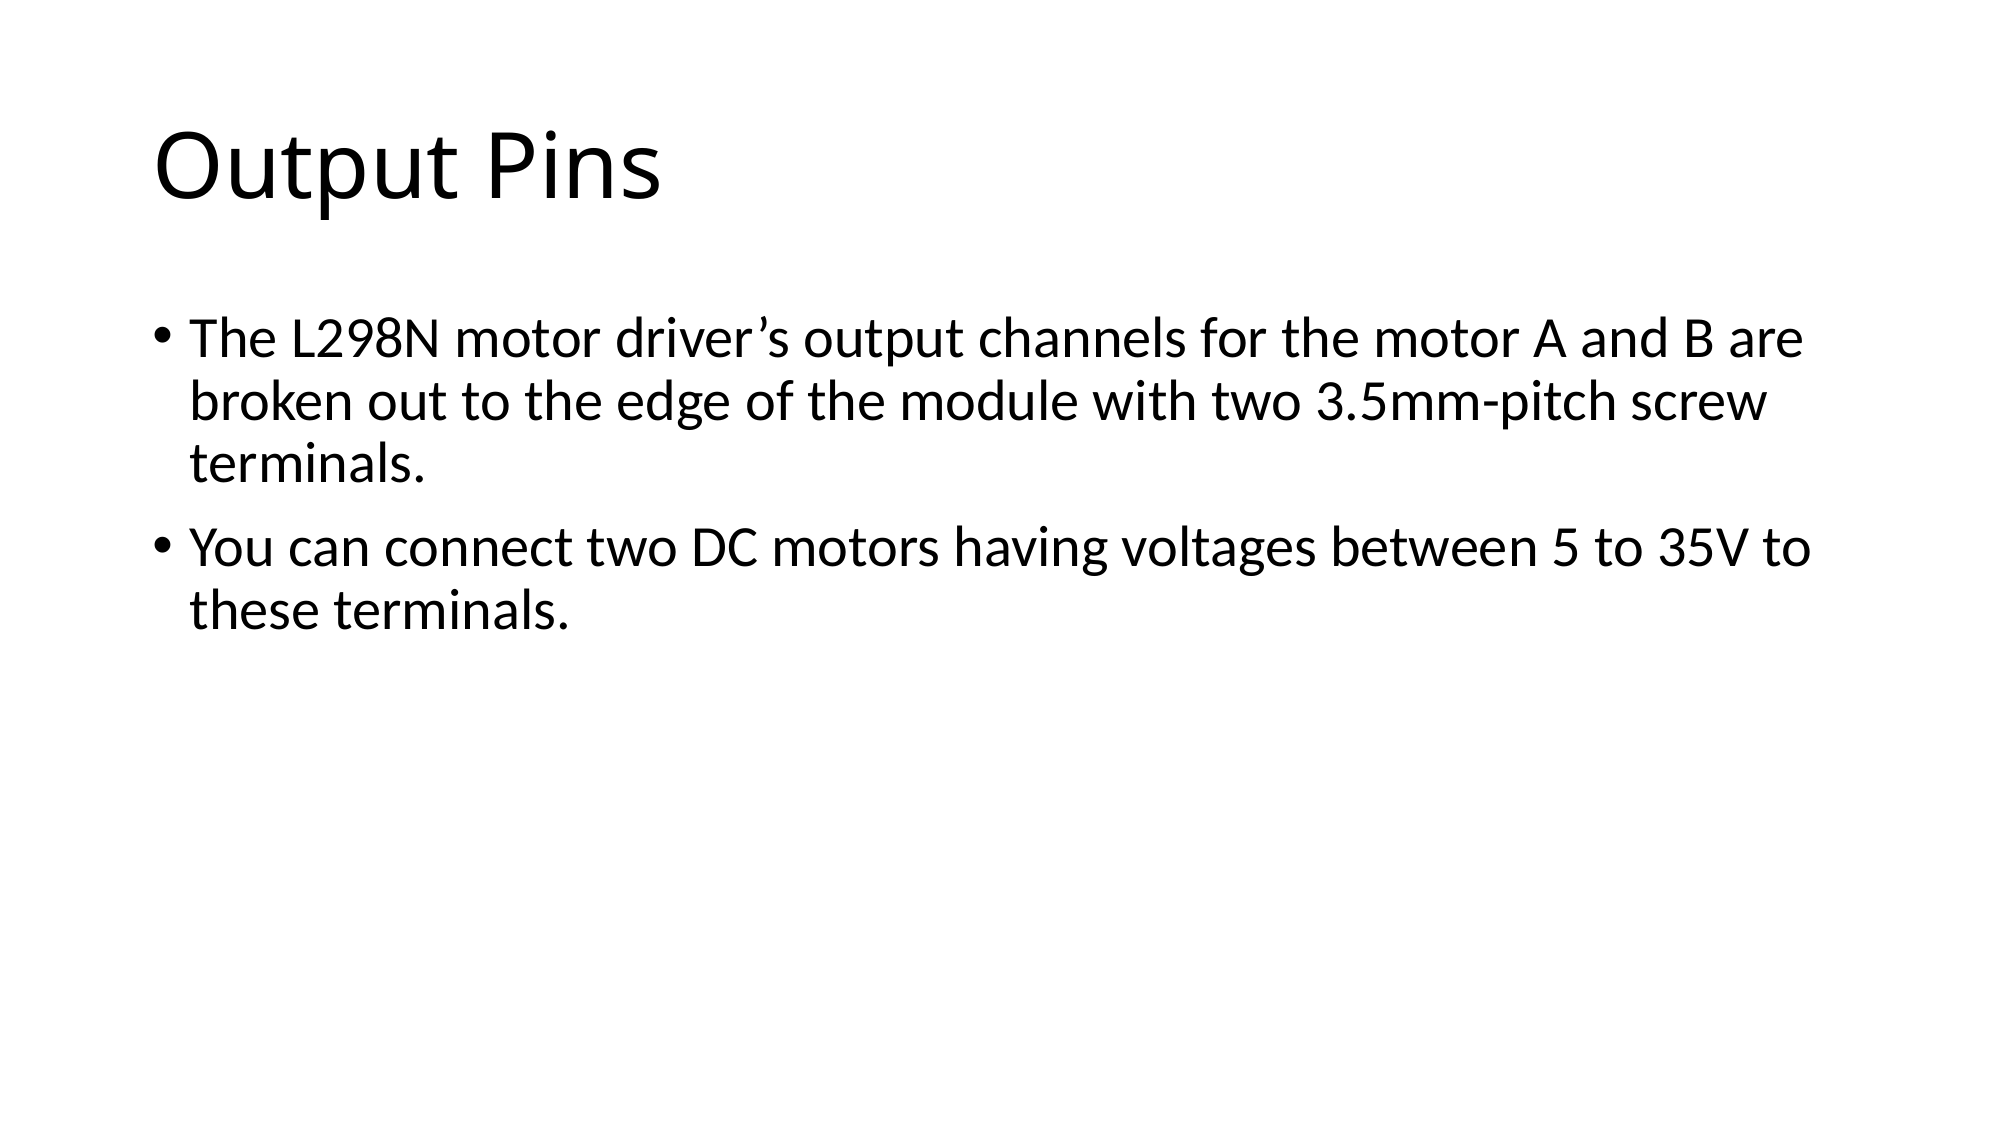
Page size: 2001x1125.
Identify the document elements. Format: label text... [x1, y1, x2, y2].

title Output Pins [137, 59, 1863, 278]
list The L298N motor driver’s output channels for the motor A and B are broken out to the edge of the module with two 3.5mm-pitch screw terminals. You can connect two DC motors having voltages between 5 to 35V to these terminals. [137, 299, 1863, 1014]
